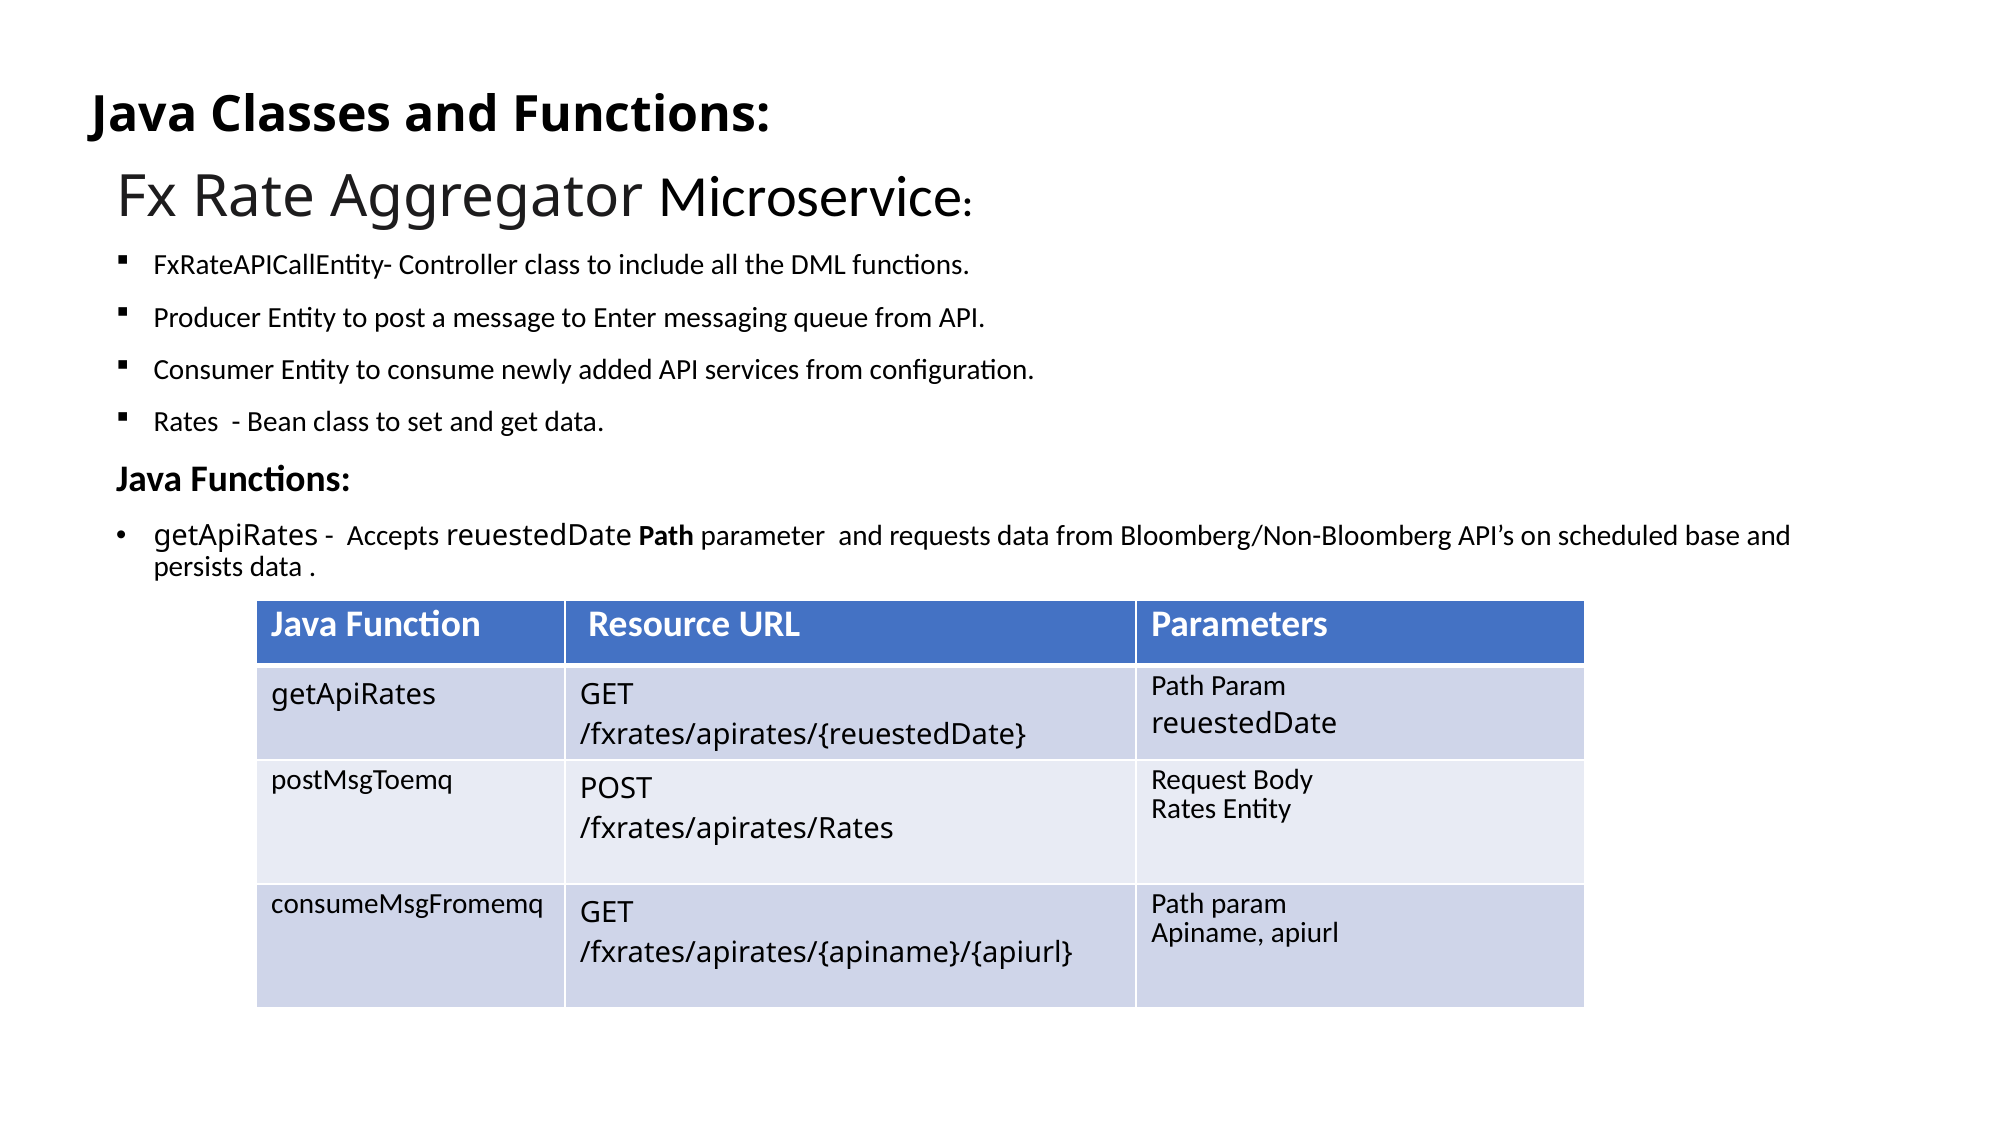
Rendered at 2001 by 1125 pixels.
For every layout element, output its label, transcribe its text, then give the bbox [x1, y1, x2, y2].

table_cell GET /fxrates/apirates/{apiname}/{apiurl} [566, 885, 1135, 1007]
table_cell getApiRates [257, 668, 564, 759]
table_cell postMsgToemq [257, 761, 564, 883]
table_header Resource URL [566, 601, 1135, 663]
table_header Java Function [257, 601, 564, 663]
title Java Classes and Functions: [76, 59, 1863, 171]
table_cell Path Param reuestedDate [1137, 668, 1584, 759]
table_cell consumeMsgFromemq [257, 885, 564, 1007]
table_cell Request Body Rates Entity [1137, 761, 1584, 883]
table_cell Path param Apiname, apiurl [1137, 885, 1584, 1007]
table_cell POST /fxrates/apirates/Rates [566, 761, 1135, 883]
table_header Parameters [1137, 601, 1584, 663]
list Fx Rate Aggregator Microservice: FxRateAPICallEntity- Controller class to include all the DML functions. Producer Entity to post a message to Enter messaging queue from API. Consumer Entity to consume newly added API services from configuration. Rates - Bean class to set and get data. Java Functions: getApiRates - Accepts reuestedDate Path parameter and requests data from Bloomberg/Non-Bloomberg API’s on scheduled base and persists data . [101, 158, 1887, 1125]
table_cell GET /fxrates/apirates/{reuestedDate} [566, 668, 1135, 759]
